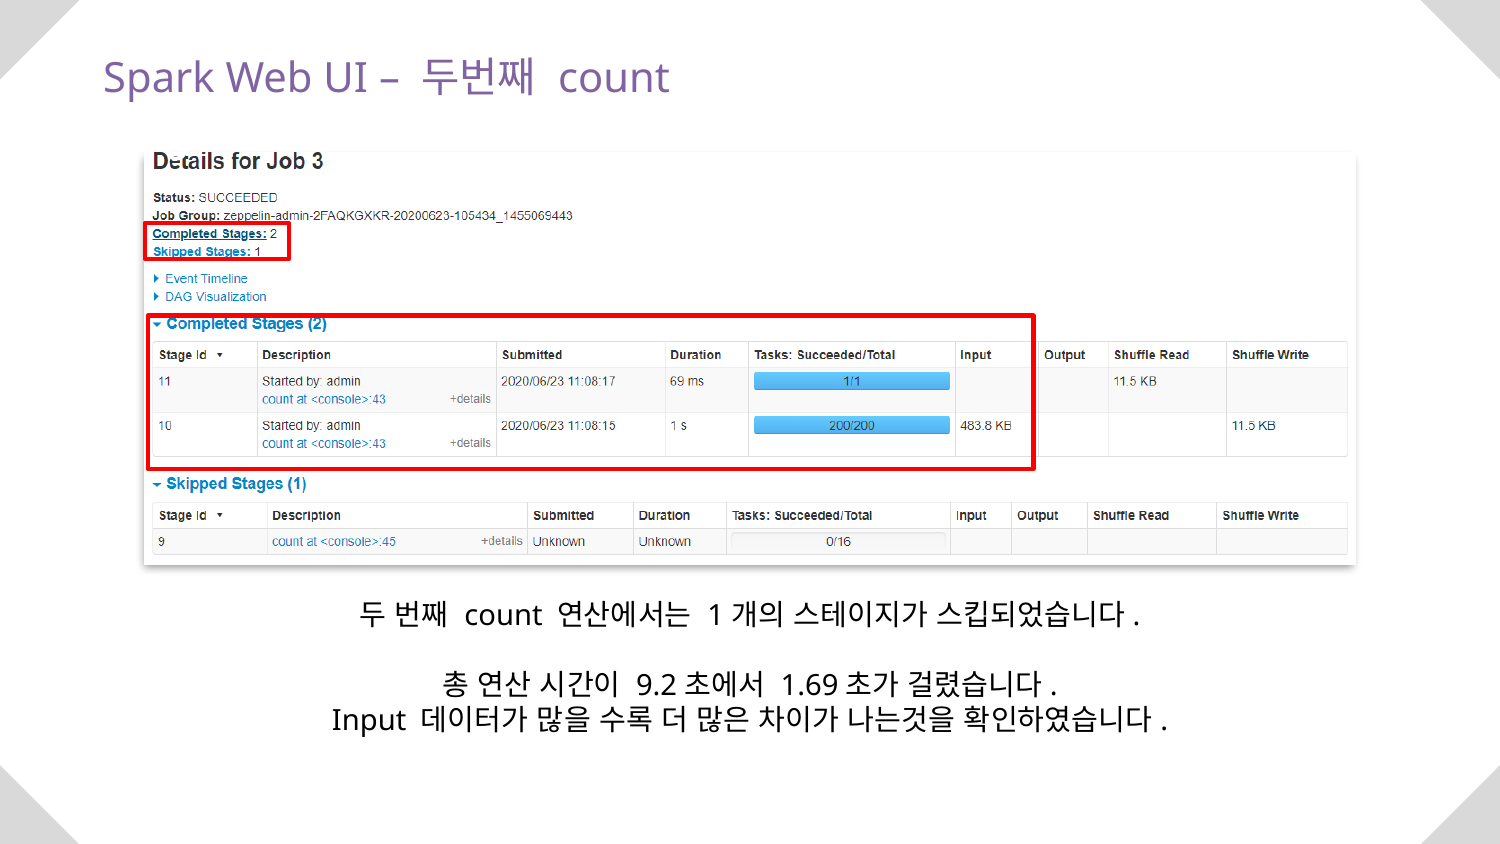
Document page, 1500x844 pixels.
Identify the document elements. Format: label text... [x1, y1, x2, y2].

picture [144, 152, 1356, 565]
text_box [1418, 763, 1500, 844]
text_box Spark Web UI – 두번째 count [88, 42, 1365, 108]
text_box [0, 0, 82, 82]
text_box [0, 763, 81, 844]
text_box R10 [88, 108, 207, 179]
text_box 두 번째 count 연산에서는 1개의 스테이지가 스킵되었습니다. 총 연산 시간이 9.2초에서 1.69초가 걸렸습니다. Input 데이터가 많을 수록 더 많은 차이가 나는것을 확인하였습니다. [302, 588, 1198, 744]
text_box [1418, 0, 1500, 82]
